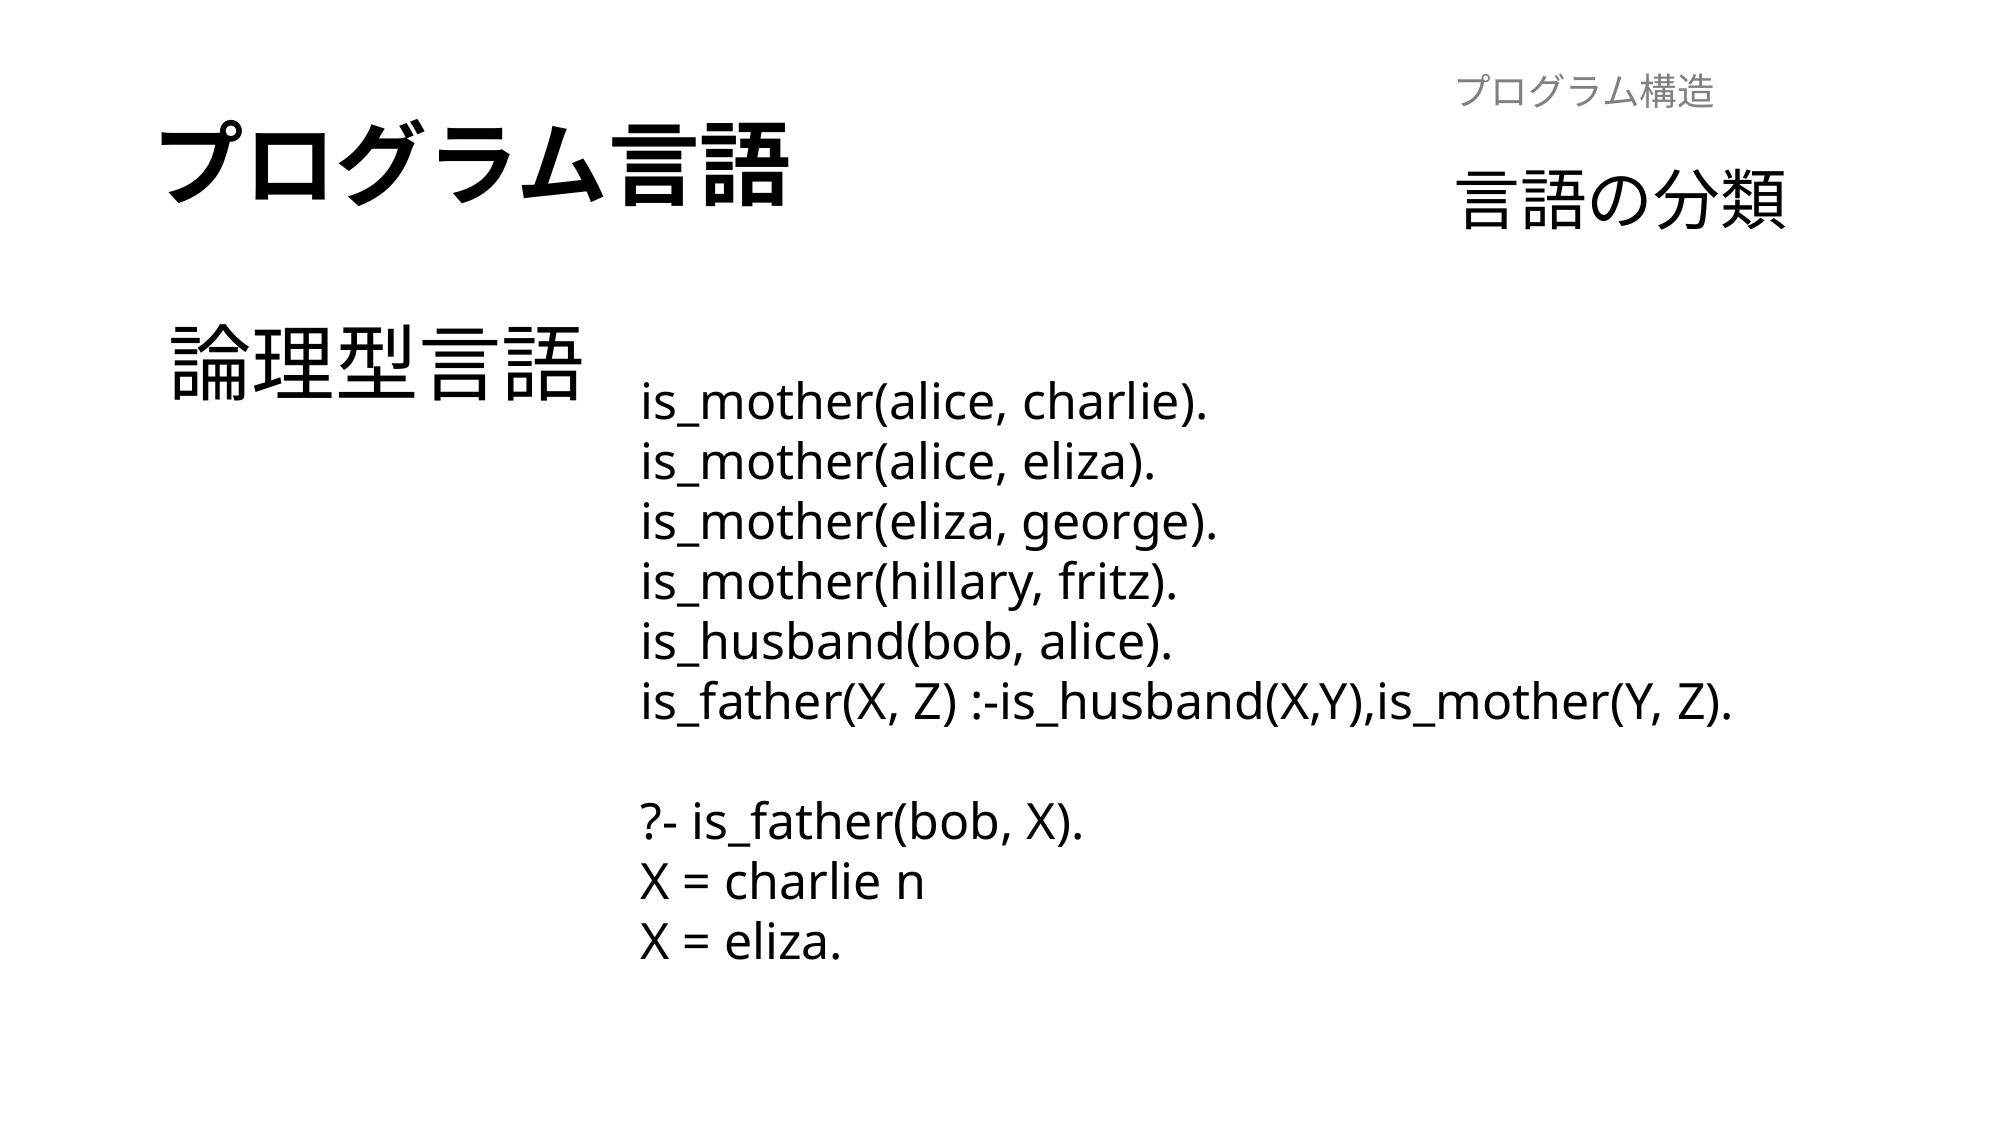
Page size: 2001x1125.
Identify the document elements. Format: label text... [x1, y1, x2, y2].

text_box is_mother(alice, charlie). is_mother(alice, eliza). is_mother(eliza, george). is_mother(hillary, fritz). is_husband(bob, alice). is_father(X, Z) :-is_husband(X,Y),is_mother(Y, Z). ?- is_father(bob, X). X = charlie n X = eliza. [625, 362, 1910, 977]
text_box プログラム構造 言語の分類 [1438, 60, 1945, 246]
text_box 論理型言語 [154, 304, 1515, 419]
title プログラム言語 [137, 59, 1110, 278]
